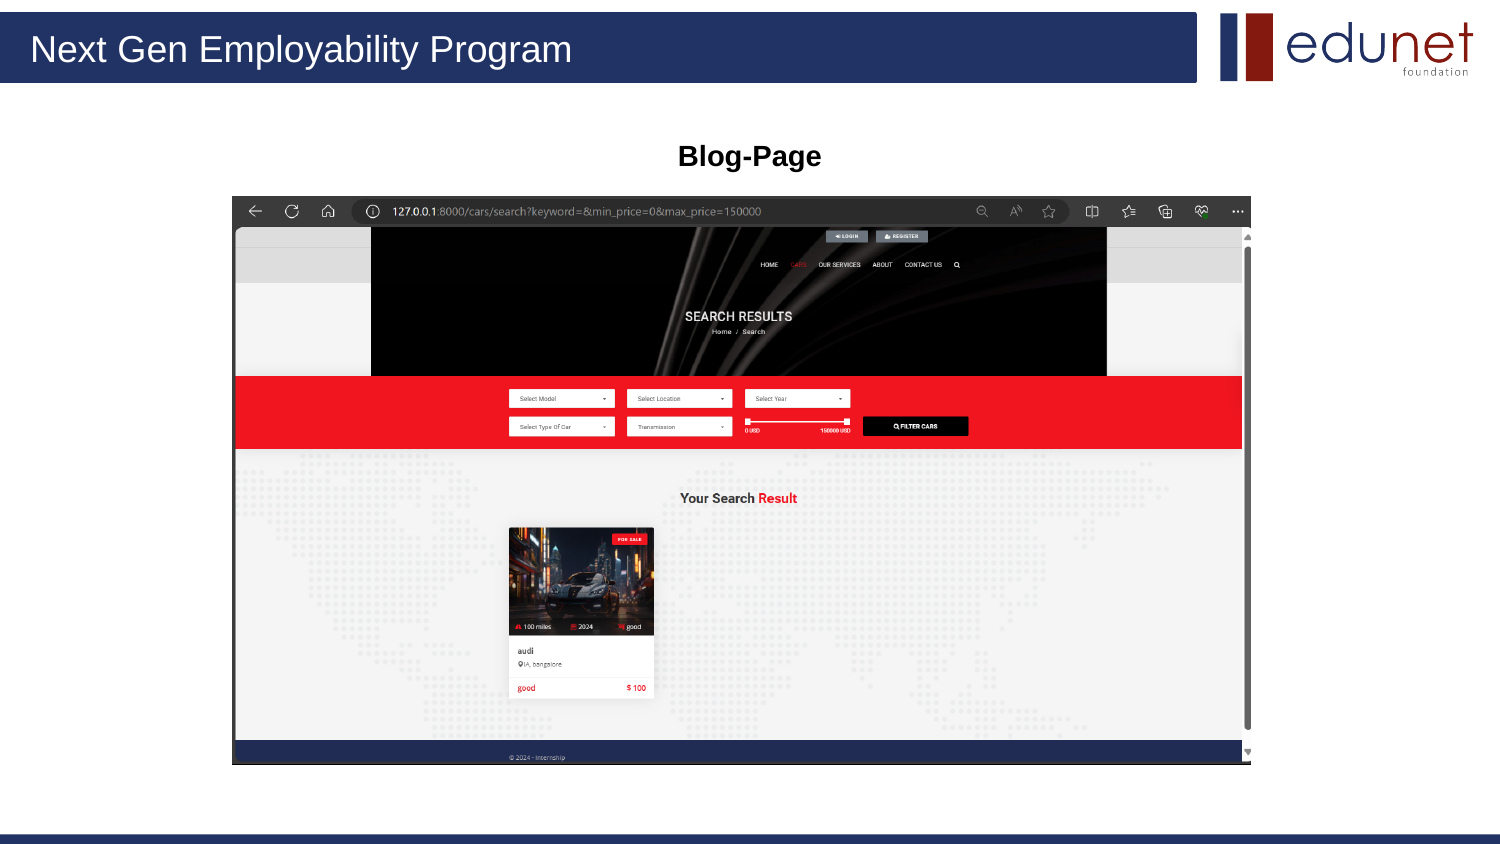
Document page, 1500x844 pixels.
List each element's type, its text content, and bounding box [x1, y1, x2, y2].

picture [232, 196, 1251, 766]
title Blog-Page [103, 101, 1397, 208]
picture [1279, 14, 1482, 83]
